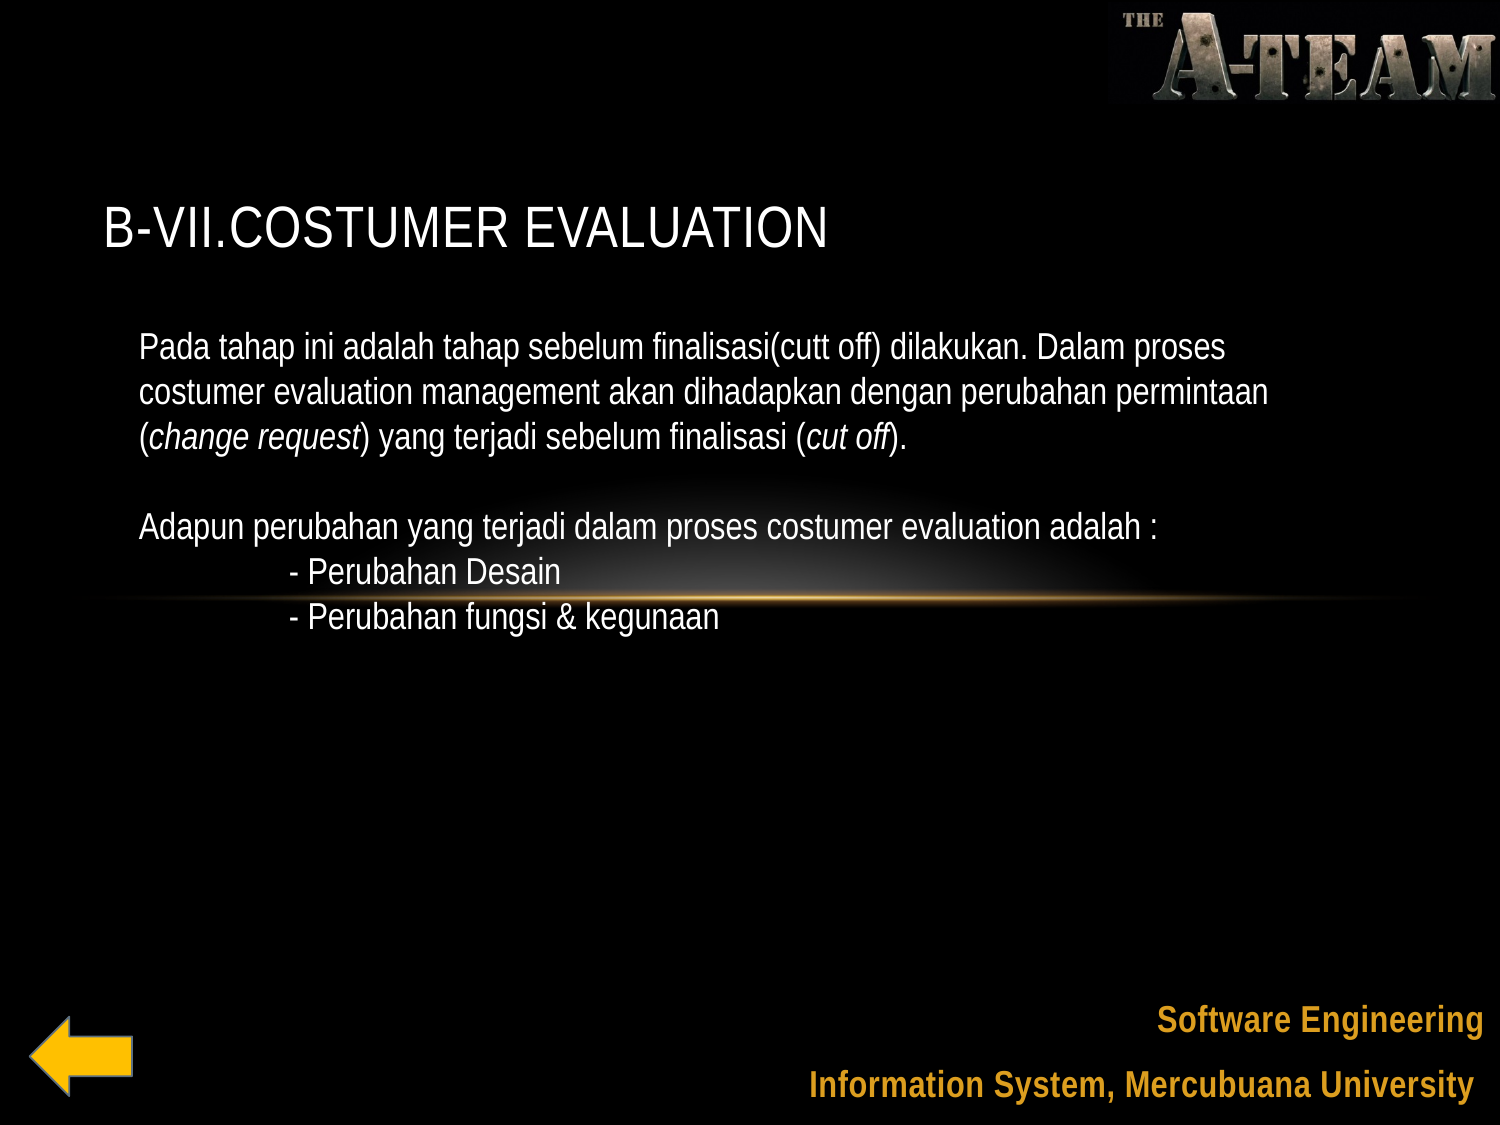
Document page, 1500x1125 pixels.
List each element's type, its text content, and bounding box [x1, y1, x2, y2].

title B-vII.COSTUMER EVALUATION [88, 172, 1109, 268]
subtitle Software Engineering Information System, Mercubuana University [785, 987, 1500, 1125]
text_box [28, 1015, 133, 1097]
text_box Pada tahap ini adalah tahap sebelum finalisasi(cutt off) dilakukan. Dalam proses costumer evaluation management akan dihadapkan dengan perubahan permintaan (change request) yang terjadi sebelum finalisasi (cut off). Adapun perubahan yang terjadi dalam proses costumer evaluation adalah : - Perubahan Desain - Perubahan fungsi & kegunaan [123, 314, 1375, 705]
picture [0, 0, 1500, 750]
